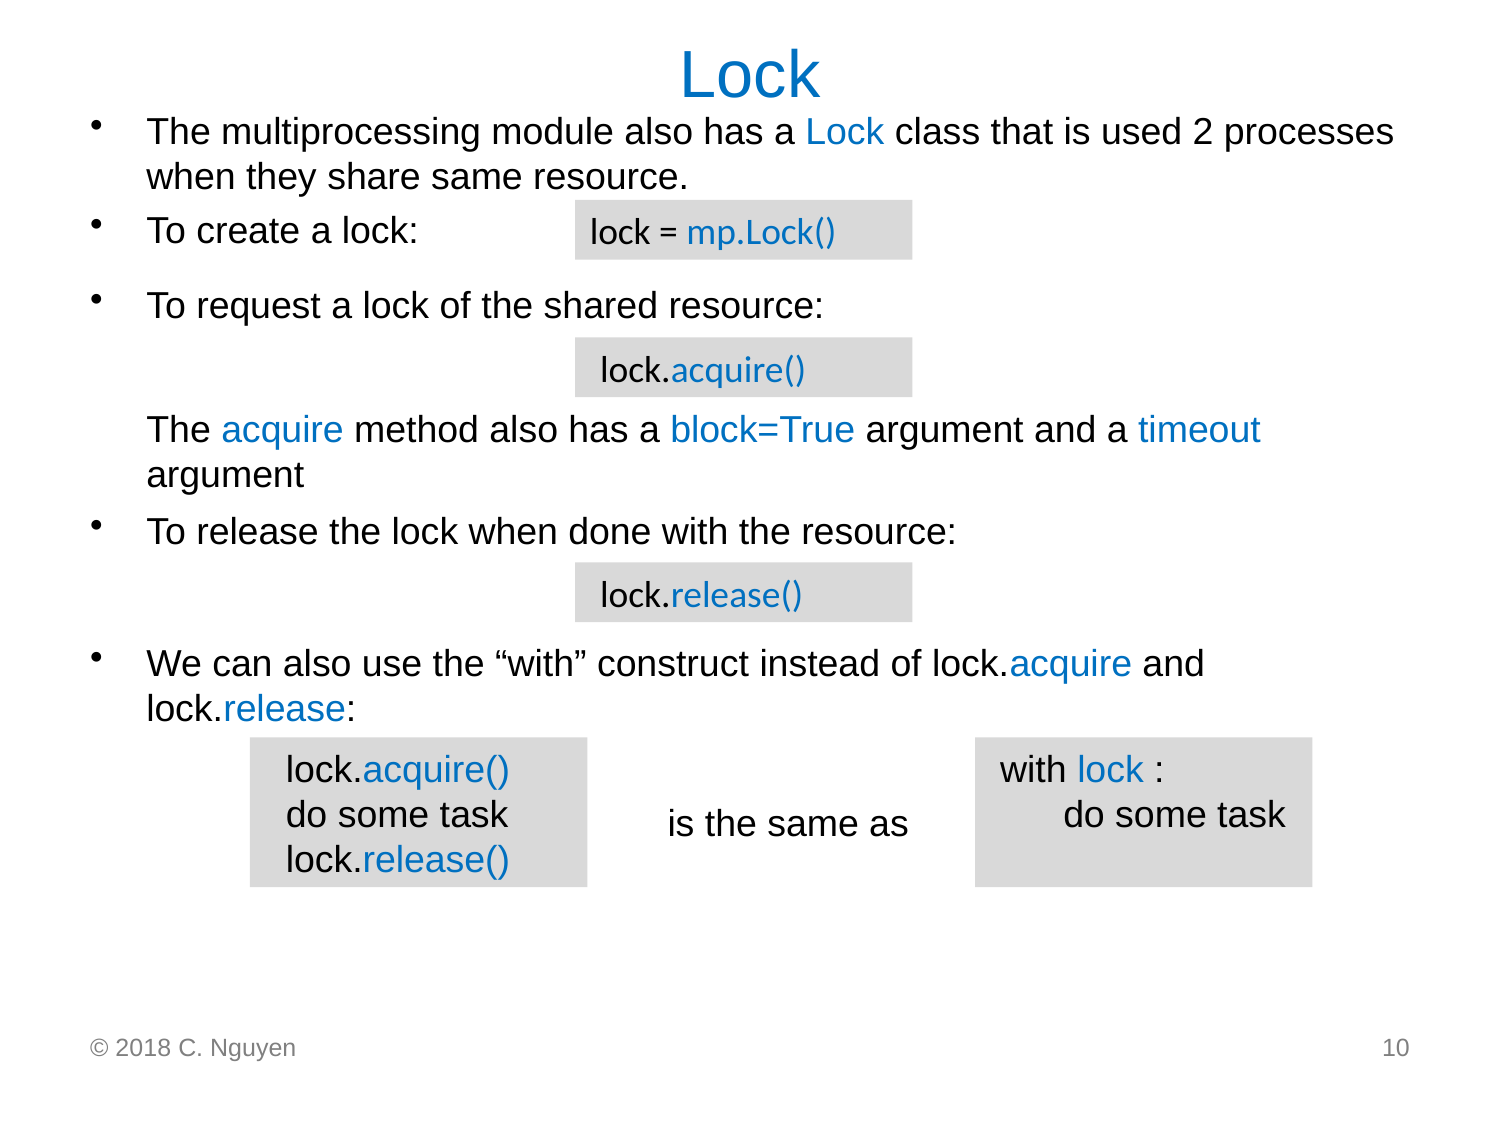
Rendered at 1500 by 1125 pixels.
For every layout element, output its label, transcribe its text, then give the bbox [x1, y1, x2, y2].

title Lock [74, 12, 1426, 99]
text_box lock.acquire() [575, 337, 913, 398]
slide_number 10 [1074, 1024, 1426, 1103]
list The multiprocessing module also has a Lock class that is used 2 processes when they share same resource. To create a lock: To request a lock of the shared resource: The acquire method also has a block=True argument and a timeout argument To release the lock when done with the resource: We can also use the “with” construct instead of lock.acquire and lock.release: is the same as [74, 99, 1438, 1051]
text_box lock.acquire() do some task lock.release() [249, 737, 588, 888]
text_box lock = mp.Lock() [575, 199, 913, 260]
text_box lock.release() [575, 562, 913, 623]
slide_number © 2018 C. Nguyen [74, 1024, 426, 1103]
text_box with lock : do some task [975, 737, 1313, 888]
